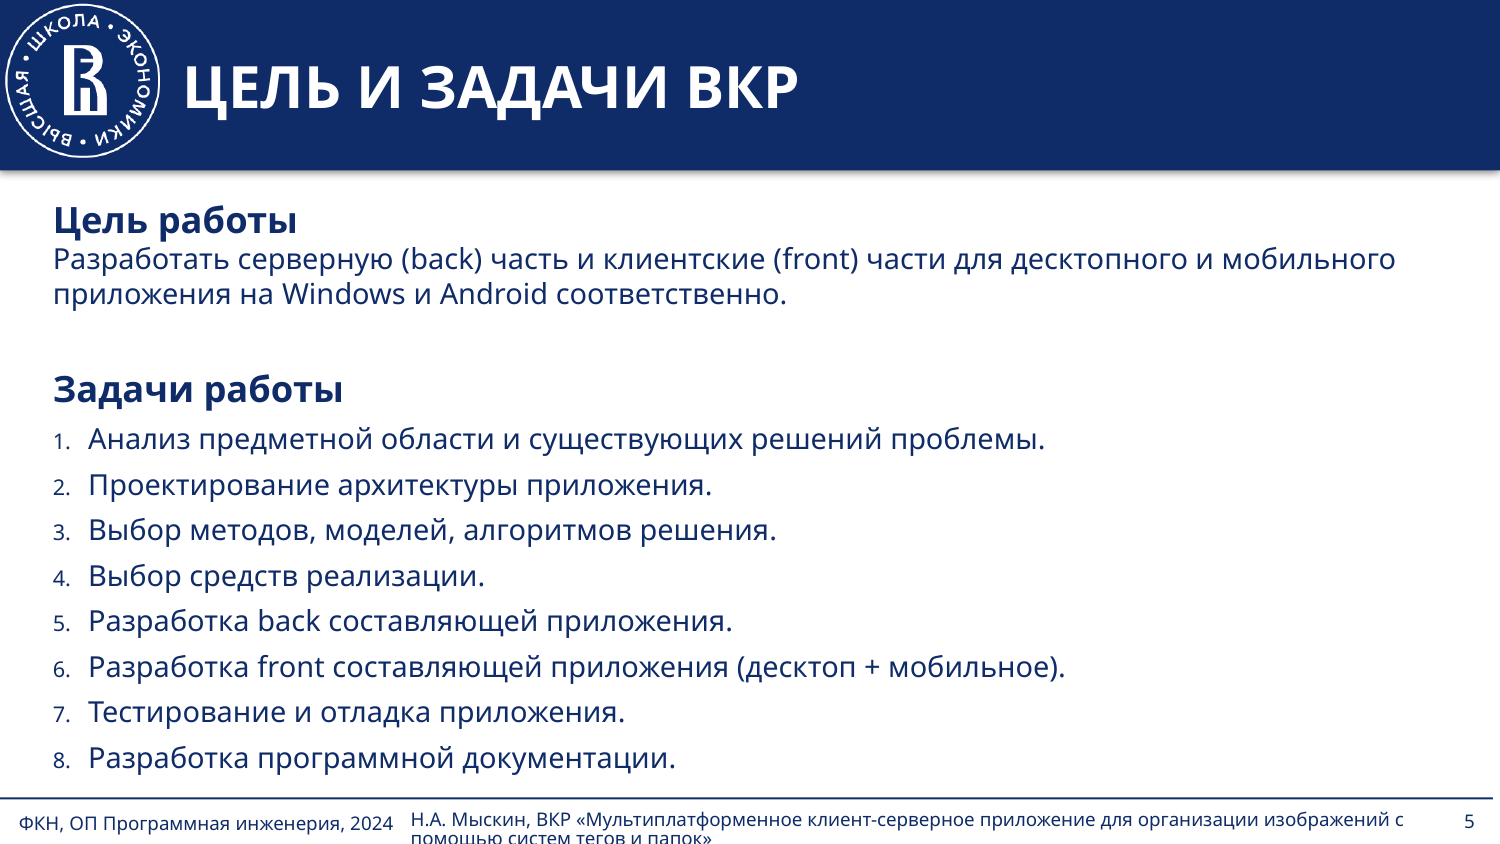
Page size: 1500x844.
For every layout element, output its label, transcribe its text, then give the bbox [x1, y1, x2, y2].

title ЦЕЛЬ И ЗАДАЧИ ВКР [170, 7, 1500, 163]
picture [5, 3, 160, 158]
list Цель работы Разработать серверную (back) часть и клиентские (front) части для десктопного и мобильного приложения на Windows и Android соответственно. Задачи работы Анализ предметной области и существующих решений проблемы. Проектирование архитектуры приложения. Выбор методов, моделей, алгоритмов решения. Выбор средств реализации. Разработка back составляющей приложения. Разработка front составляющей приложения (десктоп + мобильное). Тестирование и отладка приложения. Разработка программной документации. [40, 185, 1472, 793]
footer Н.А. Мыскин, ВКР «Мультиплатформенное клиент-серверное приложение для организации изображений с помощью систем тегов и папок» [395, 799, 1424, 842]
slide_number 5 [1444, 797, 1495, 844]
